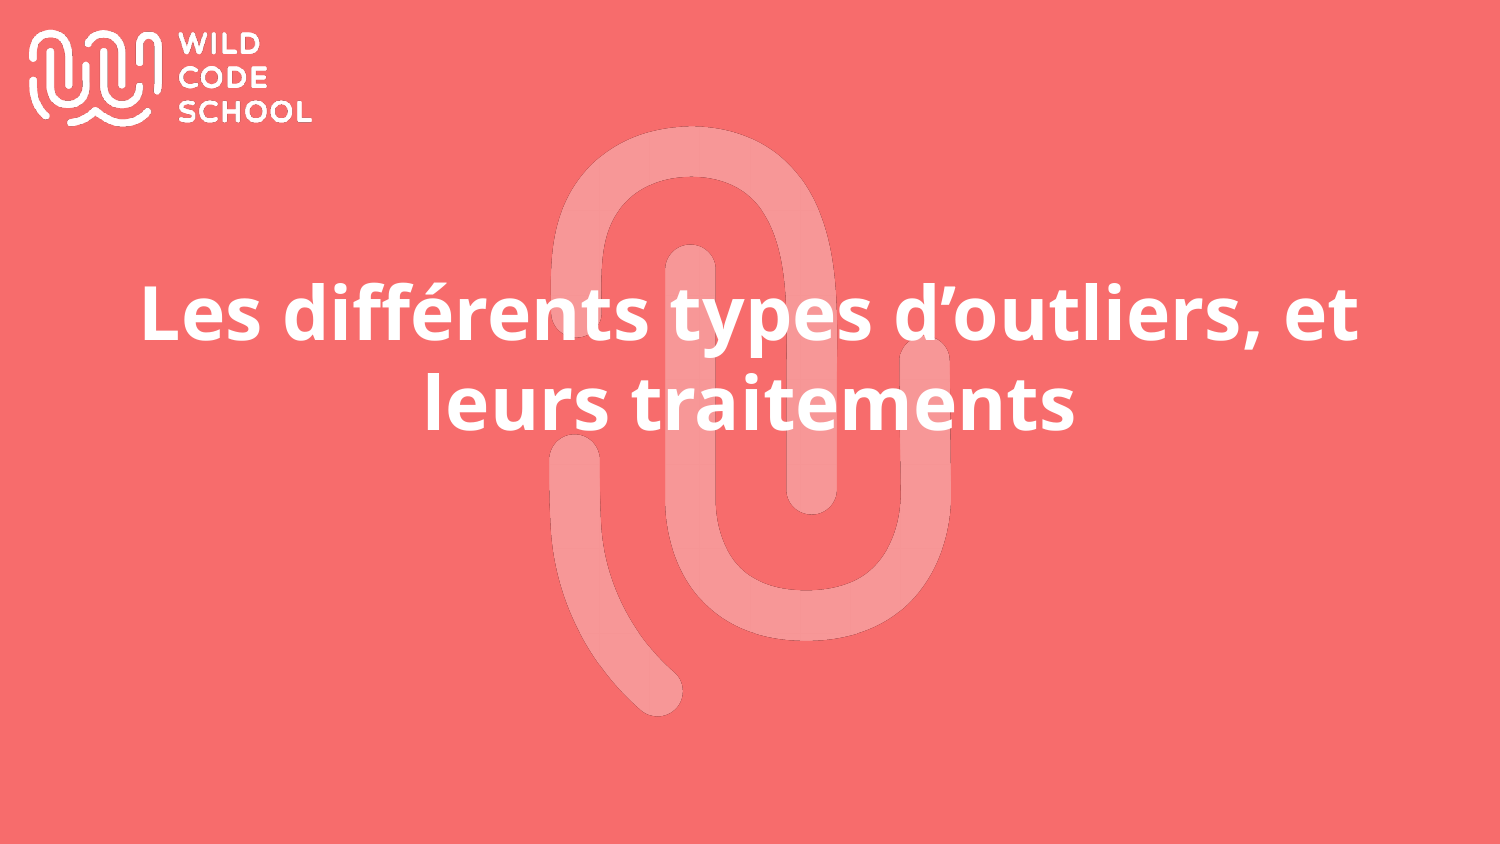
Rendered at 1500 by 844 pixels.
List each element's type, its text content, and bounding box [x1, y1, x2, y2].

picture [549, 551, 951, 718]
picture [549, 126, 951, 293]
title Les différents types d’outliers, et leurs traitements [58, 293, 1442, 551]
picture [29, 29, 312, 127]
